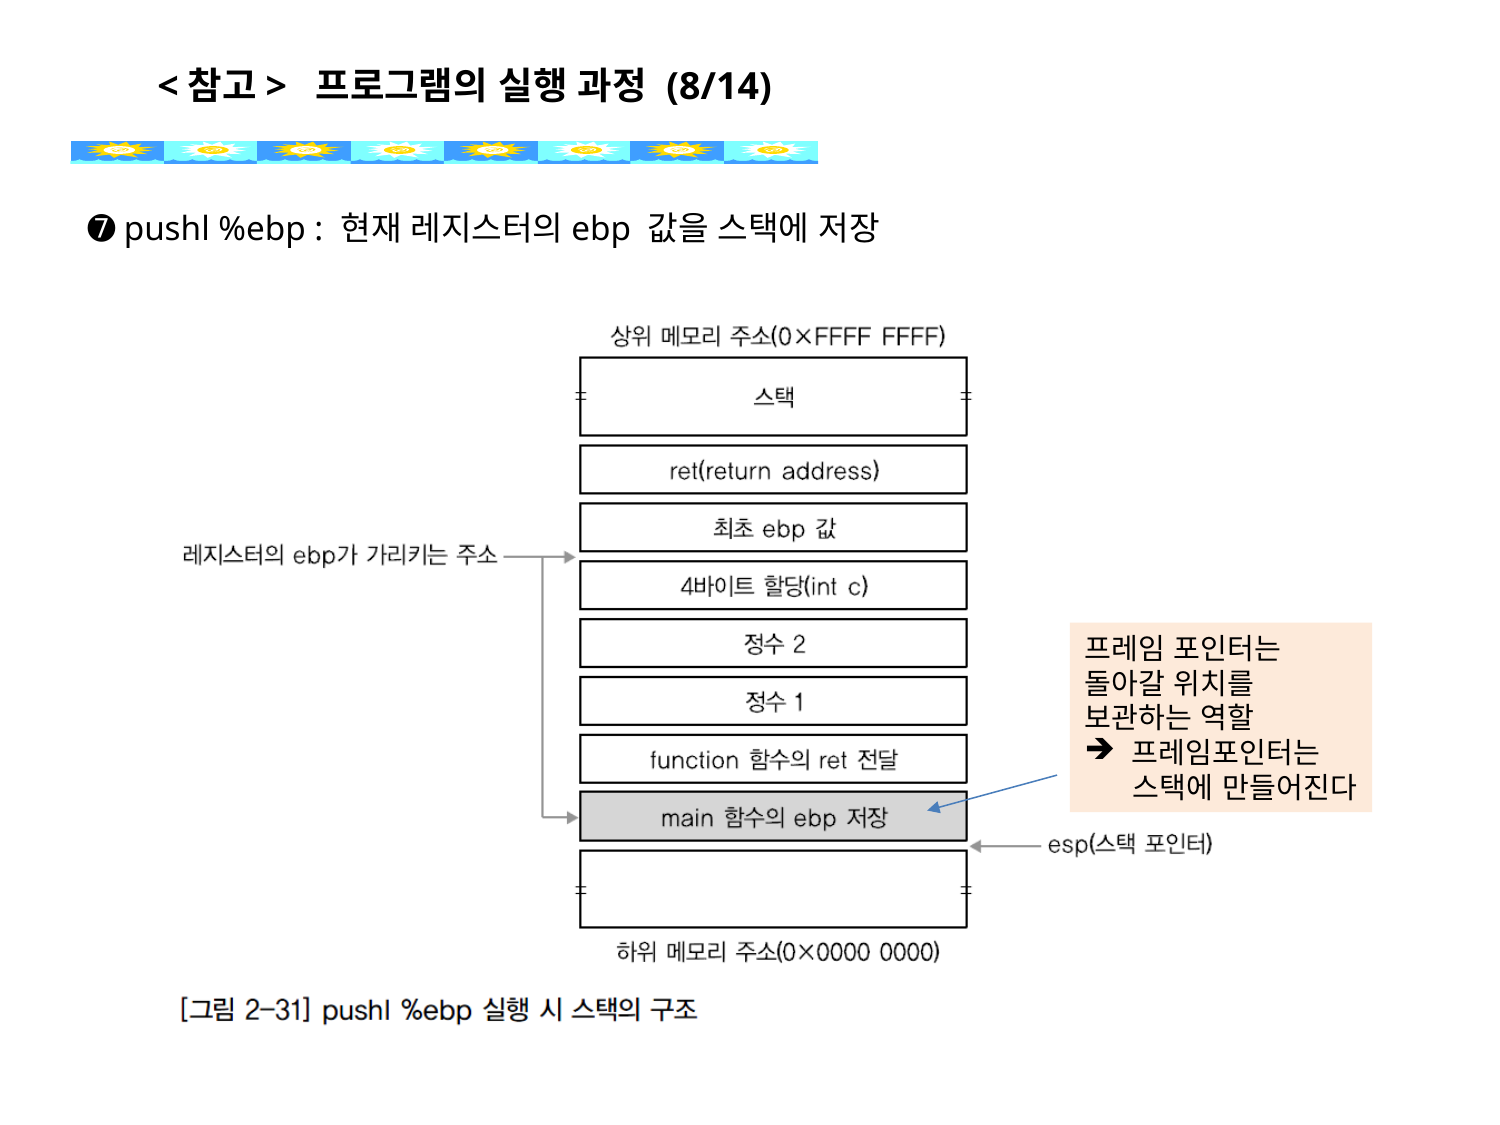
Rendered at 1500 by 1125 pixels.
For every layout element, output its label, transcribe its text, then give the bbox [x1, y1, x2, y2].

picture [70, 140, 819, 165]
text_box ➐ pushl %ebp : 현재 레지스터의ebp 값을 스택에 저장 [37, 152, 1463, 1091]
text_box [926, 774, 1058, 811]
text_box 프레임 포인터는 돌아갈 위치를 보관하는 역할 프레임포인터는 스택에 만들어진다 [1229, 622, 1373, 813]
text_box <참고> 프로그램의 실행 과정 (8/14) [142, 54, 797, 115]
picture [174, 312, 1226, 1032]
